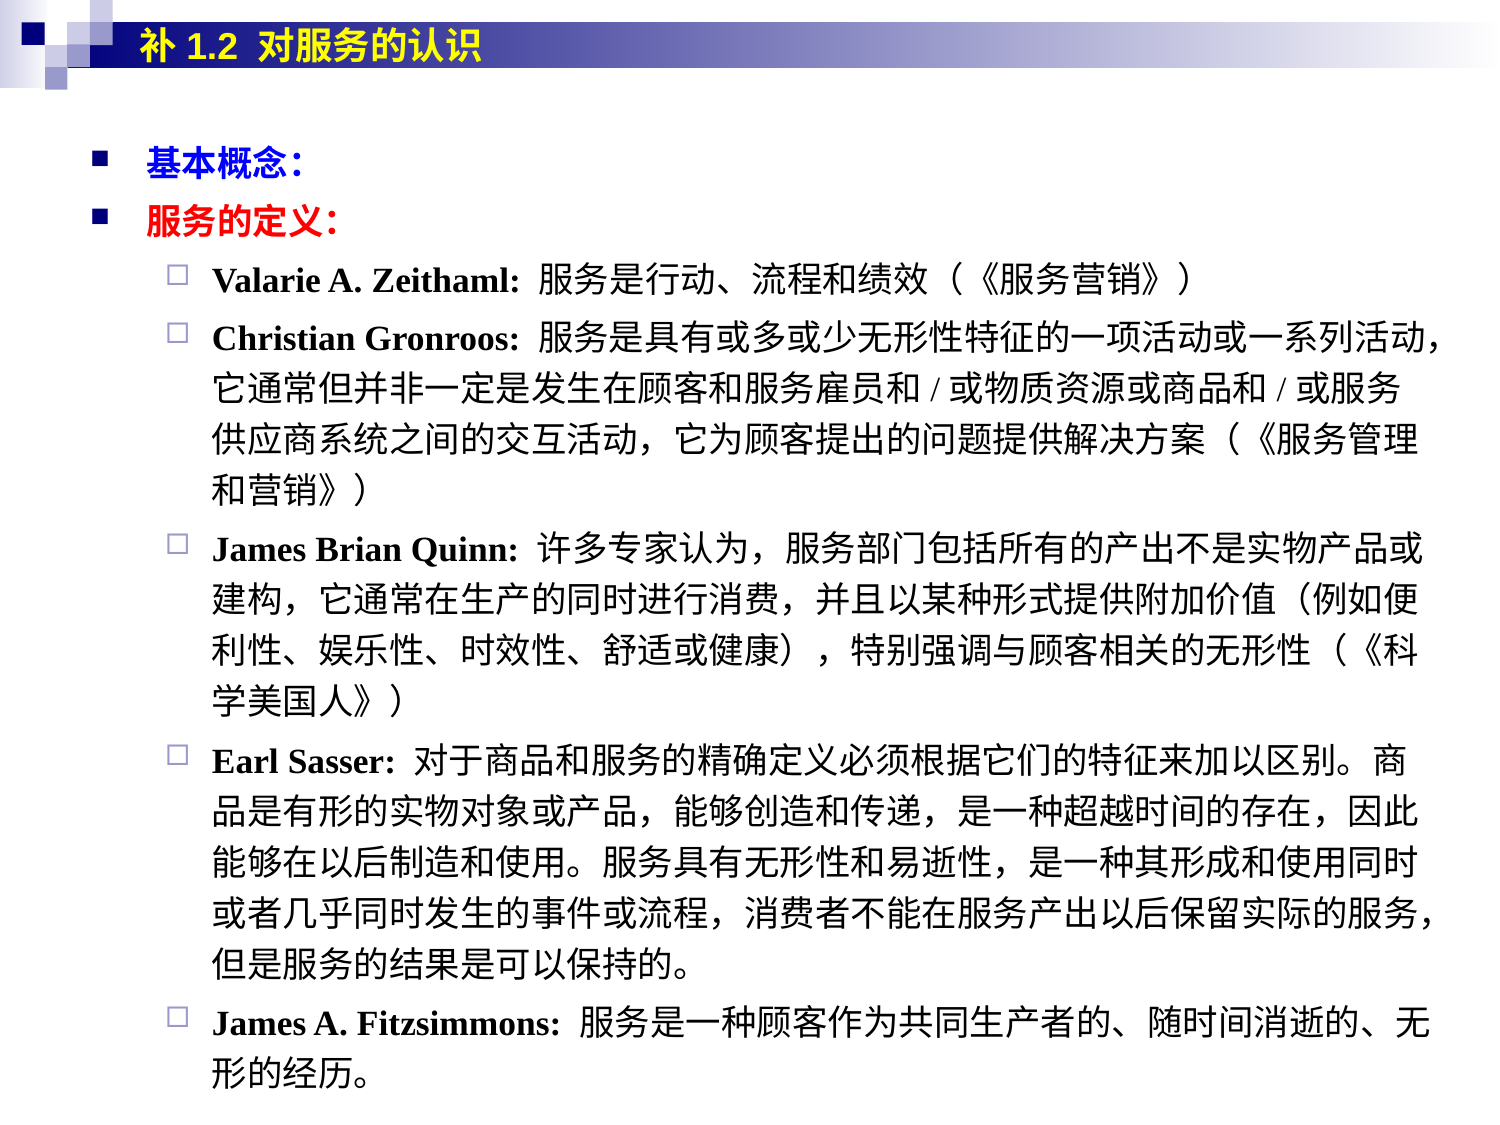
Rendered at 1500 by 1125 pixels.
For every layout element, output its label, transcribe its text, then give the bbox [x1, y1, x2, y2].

text_box 补1.2 对服务的认识 [124, 14, 500, 74]
list 基本概念： 服务的定义： Valarie A. Zeithaml: 服务是行动、流程和绩效（《服务营销》） Christian Gronroos: 服务是具有或多或少无形性特征的一项活动或一系列活动，它通常但并非一定是发生在顾客和服务雇员和/或物质资源或商品和/或服务供应商系统之间的交互活动，它为顾客提出的问题提供解决方案（《服务管理和营销》） James Brian Quinn: 许多专家认为，服务部门包括所有的产出不是实物产品或建构，它通常在生产的同时进行消费，并且以某种形式提供附加价值（例如便利性、娱乐性、时效性、舒适或健康），特别强调与顾客相关的无形性（《科学美国人》） Earl Sasser: 对于商品和服务的精确定义必须根据它们的特征来加以区别。商品是有形的实物对象或产品，能够创造和传递，是一种超越时间的存在，因此能够在以后制造和使用。服务具有无形性和易逝性，是一种其形成和使用同时或者几乎同时发生的事件或流程，消费者不能在服务产出以后保留实际的服务，但是服务的结果是可以保持的。 James A. Fitzsimmons: 服务是一种顾客作为共同生产者的、随时间消逝的、无形的经历。 [75, 125, 1450, 1088]
